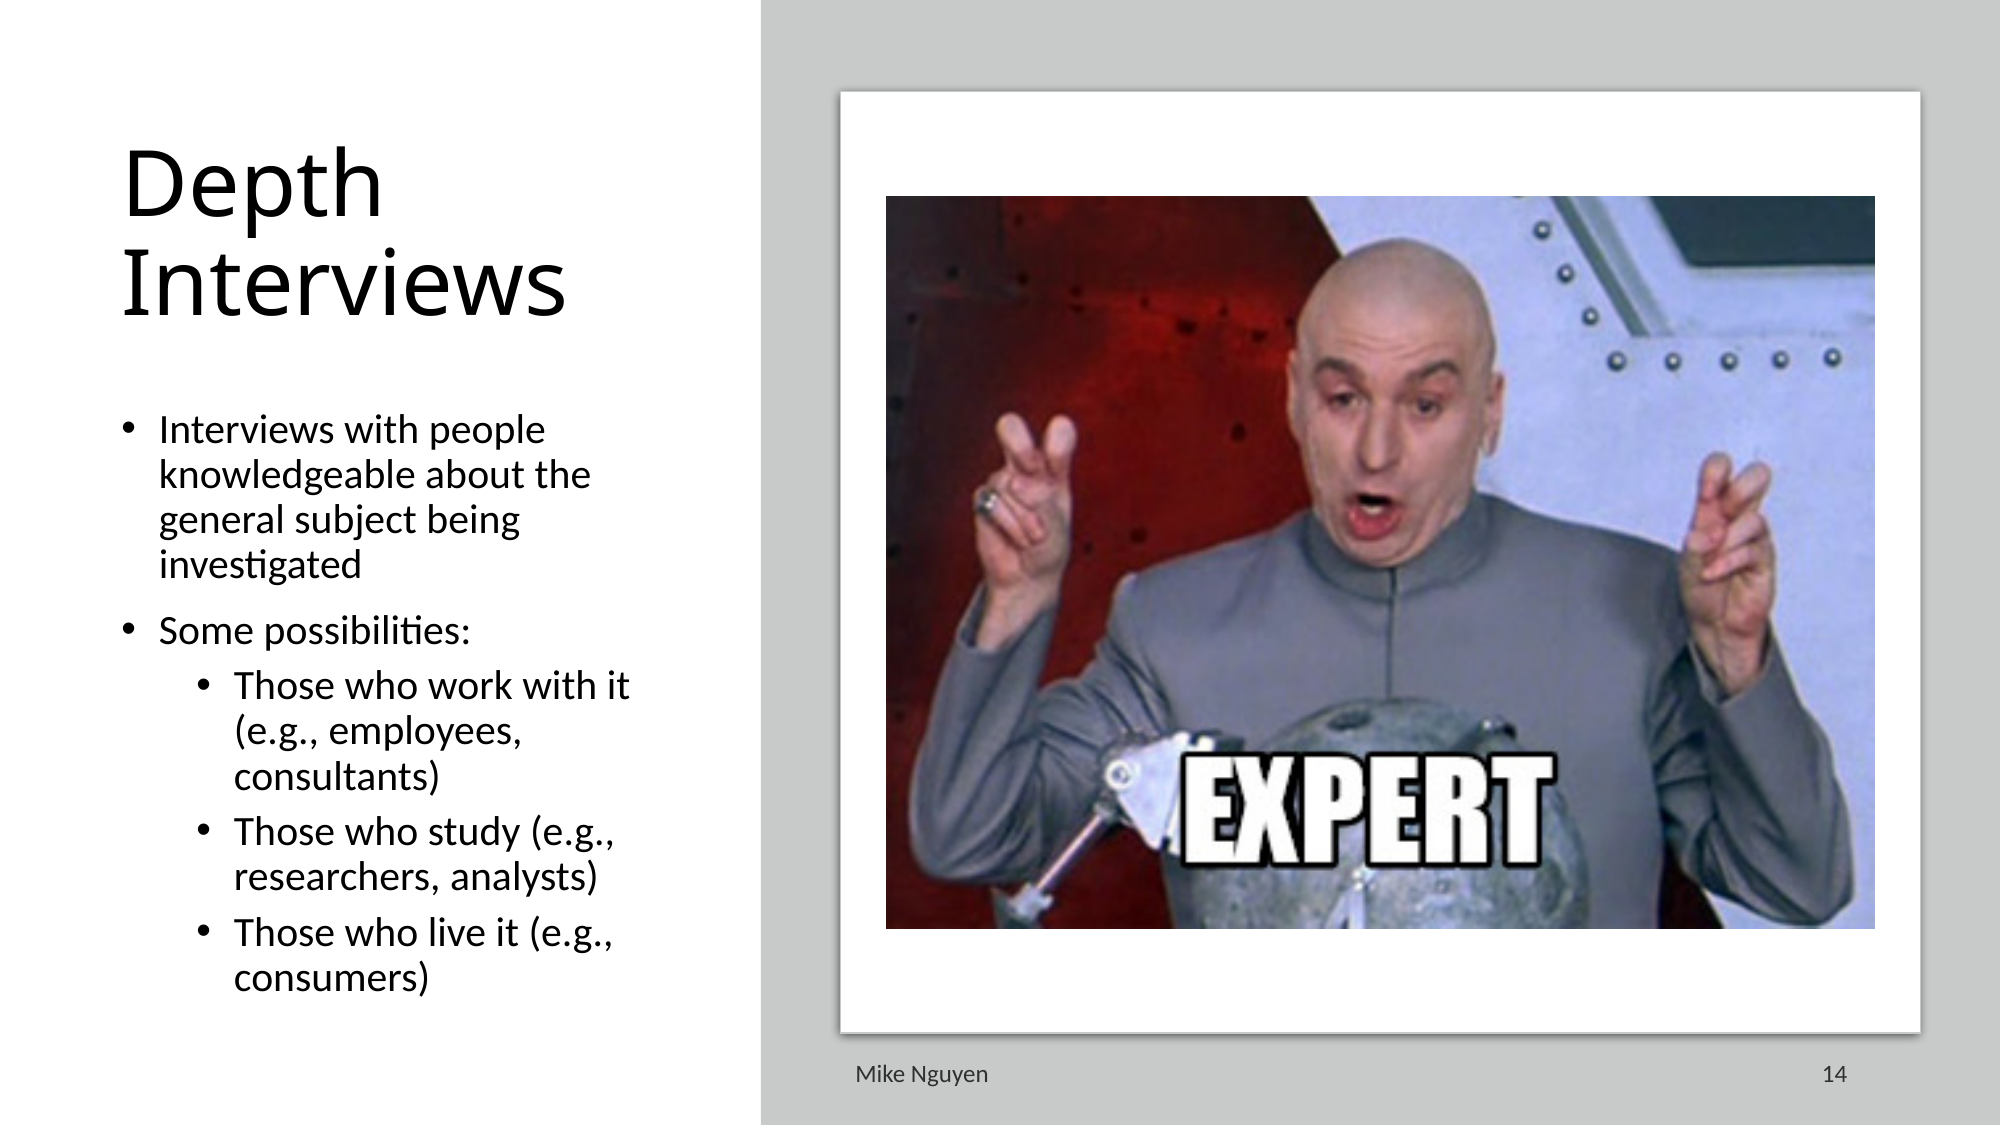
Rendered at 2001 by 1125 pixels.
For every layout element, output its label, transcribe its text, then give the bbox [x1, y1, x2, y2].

picture [886, 196, 1875, 929]
slide_number 14 [1412, 1042, 1863, 1103]
footer Mike Nguyen [840, 1042, 1412, 1103]
text_box [760, 0, 2000, 1125]
title Depth Interviews [106, 103, 682, 370]
list Interviews with people knowledgeable about the general subject being investigated Some possibilities: Those who work with it (e.g., employees, consultants) Those who study (e.g., researchers, analysts) Those who live it (e.g., consumers) [106, 399, 682, 1021]
text_box [839, 90, 1922, 1034]
